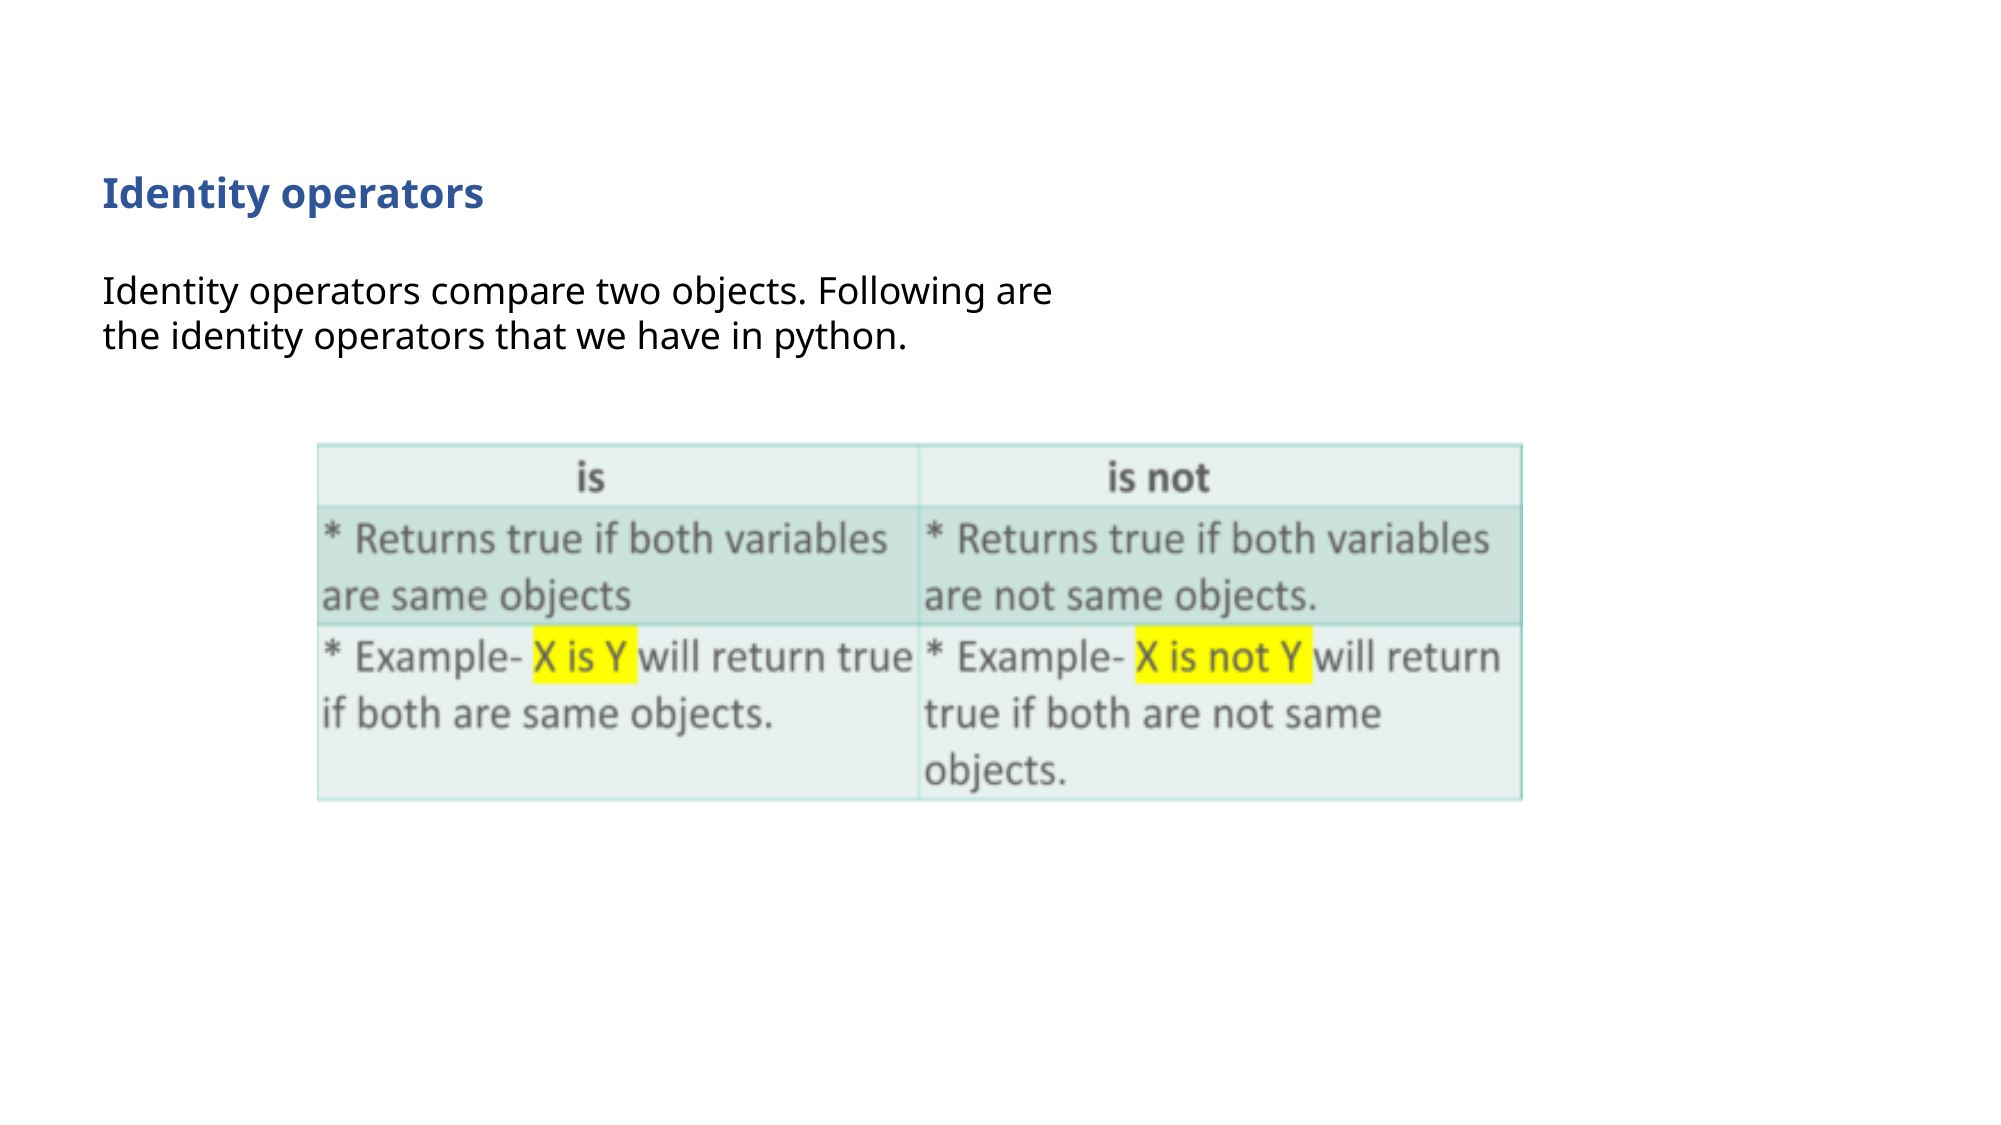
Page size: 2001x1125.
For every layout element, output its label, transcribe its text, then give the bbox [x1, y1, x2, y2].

text_box Identity operators Identity operators compare two objects. Following are the identity operators that we have in python. [87, 159, 1088, 365]
picture [317, 434, 1523, 826]
